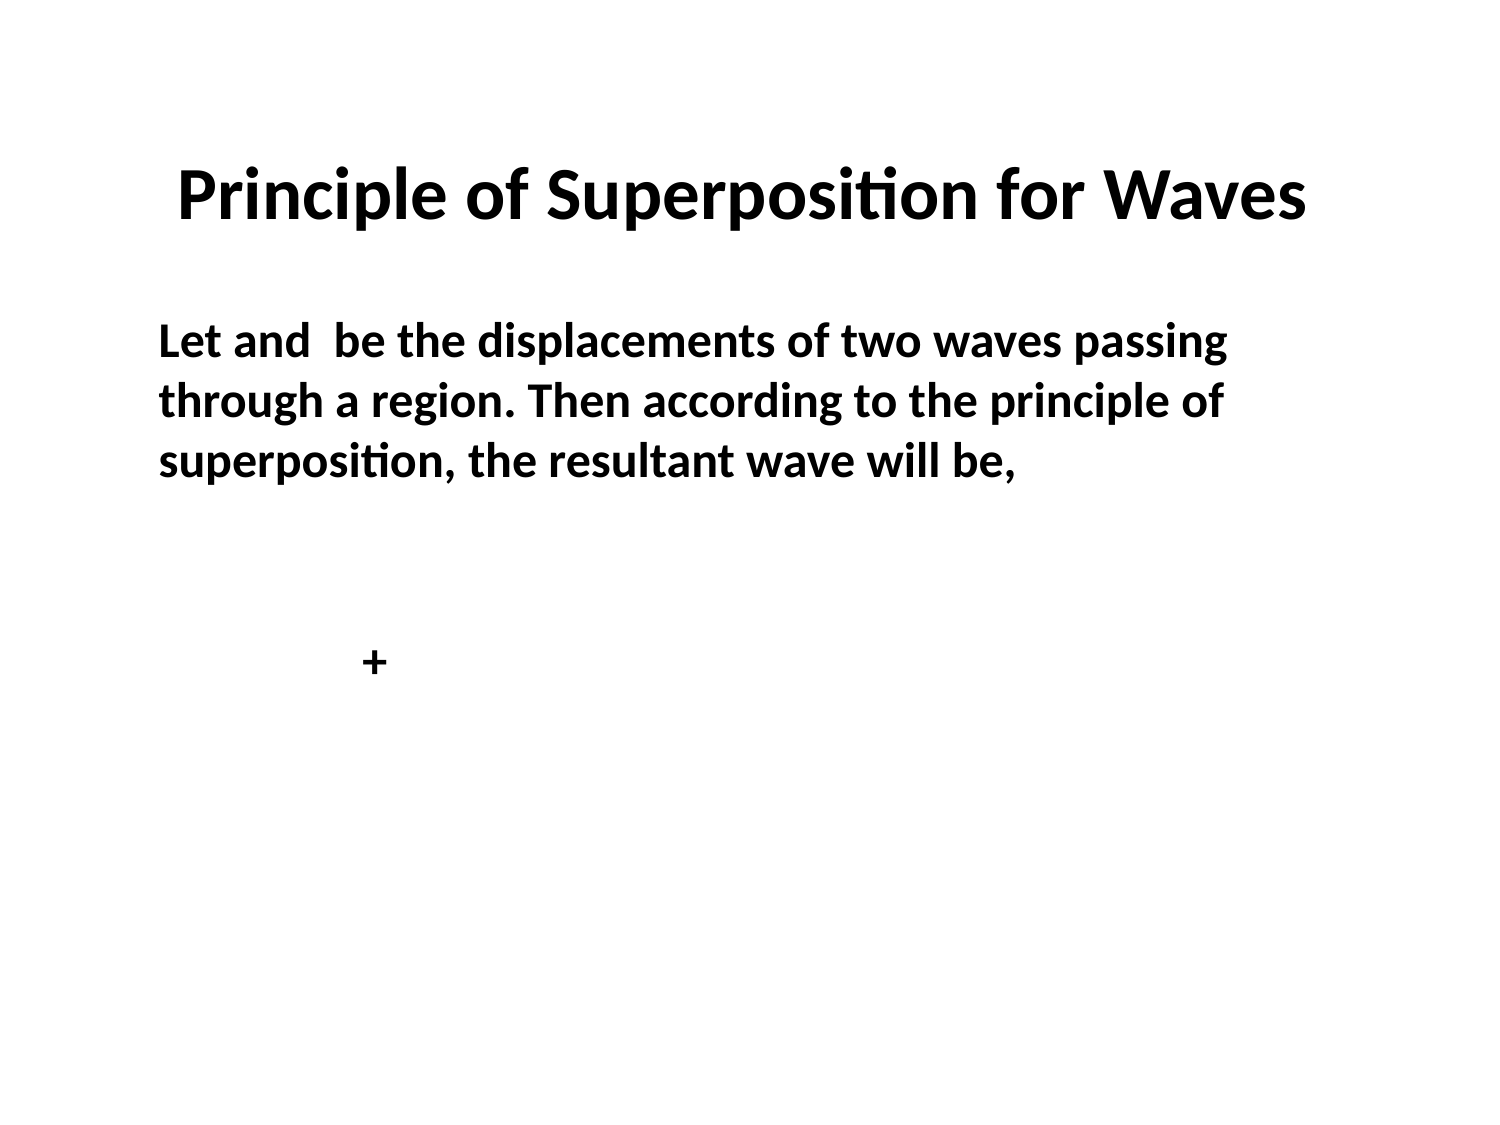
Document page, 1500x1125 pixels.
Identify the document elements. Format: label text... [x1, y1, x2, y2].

text_box Principle of Superposition for Waves [162, 137, 1400, 243]
